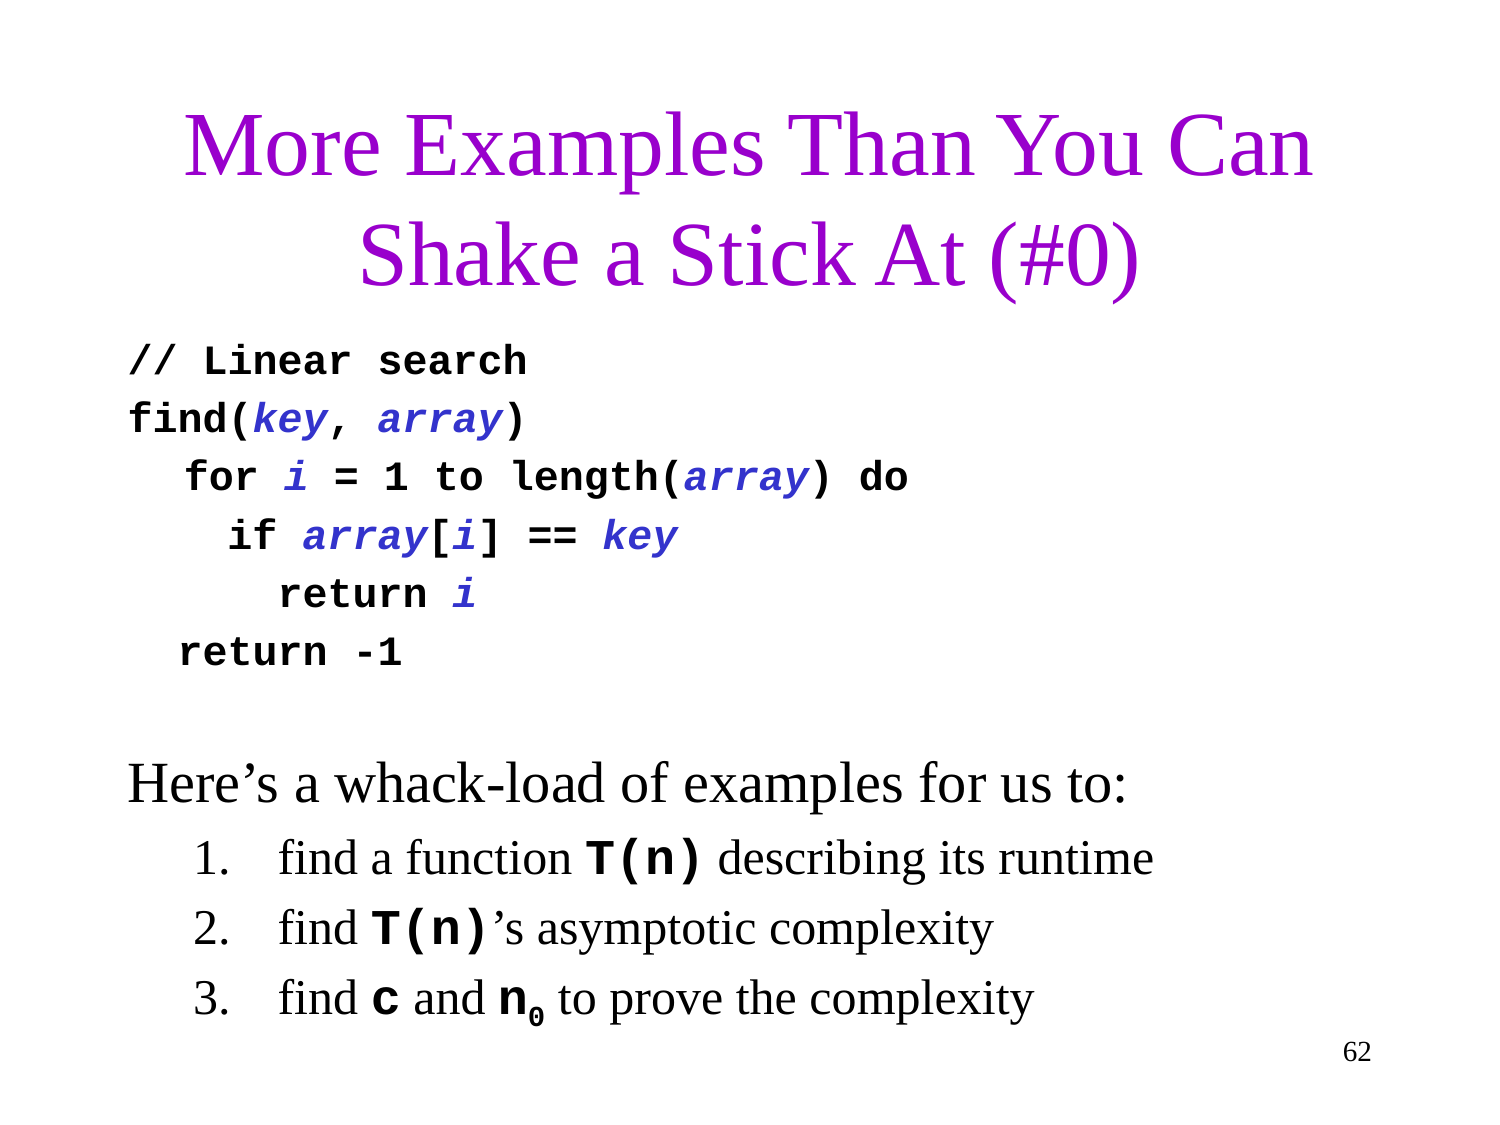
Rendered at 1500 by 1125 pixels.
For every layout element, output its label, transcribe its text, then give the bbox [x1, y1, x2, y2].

slide_number 62 [1074, 1024, 1388, 1101]
title More Examples Than You Can Shake a Stick At (#0) [112, 99, 1388, 288]
list // Linear search find(key, array) for i = 1 to length(array) do if array[i] == key return i return -1 Here’s a whack-load of examples for us to: find a function T(n) describing its runtime find T(n)’s asymptotic complexity find c and n0 to prove the complexity [112, 324, 1388, 1000]
